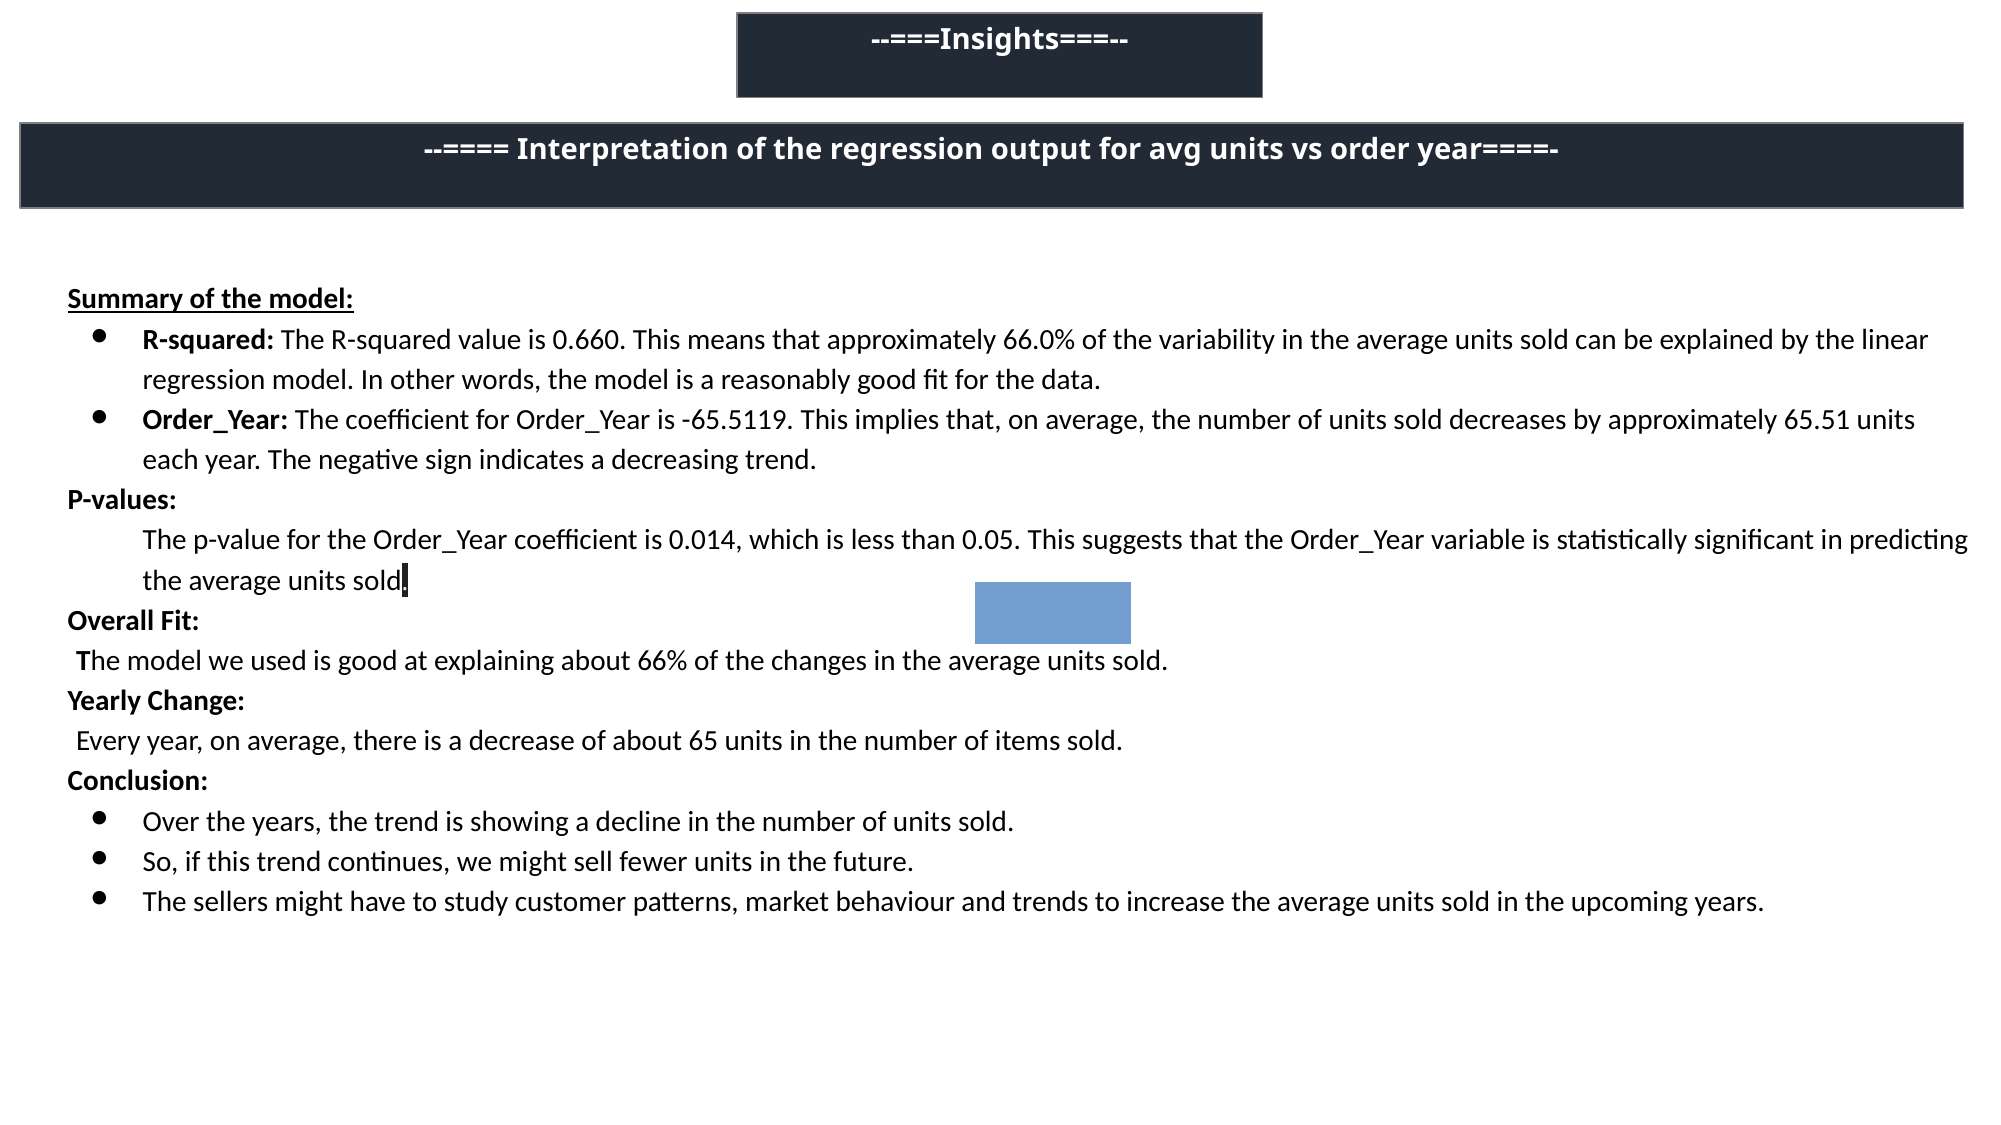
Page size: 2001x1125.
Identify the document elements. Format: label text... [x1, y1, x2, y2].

text_box Summary of the model: R-squared: The R-squared value is 0.660. This means that approximately 66.0% of the variability in the average units sold can be explained by the linear regression model. In other words, the model is a reasonably good fit for the data. Order_Year: The coefficient for Order_Year is -65.5119. This implies that, on average, the number of units sold decreases by approximately 65.51 units each year. The negative sign indicates a decreasing trend. P-values: The p-value for the Order_Year coefficient is 0.014, which is less than 0.05. This suggests that the Order_Year variable is statistically significant in predicting the average units sold. Overall Fit: The model we used is good at explaining about 66% of the changes in the average units sold. Yearly Change: Every year, on average, there is a decrease of about 65 units in the number of items sold. Conclusion: Over the years, the trend is showing a decline in the number of units sold. So, if this trend continues, we might sell fewer units in the future. The sellers might have to study customer patterns, market behaviour and trends to increase the average units sold in the upcoming years. [52, 259, 1985, 956]
text_box --==== Interpretation of the regression output for avg units vs order year====- [19, 123, 1964, 208]
text_box --===Insights===-- [737, 12, 1263, 98]
